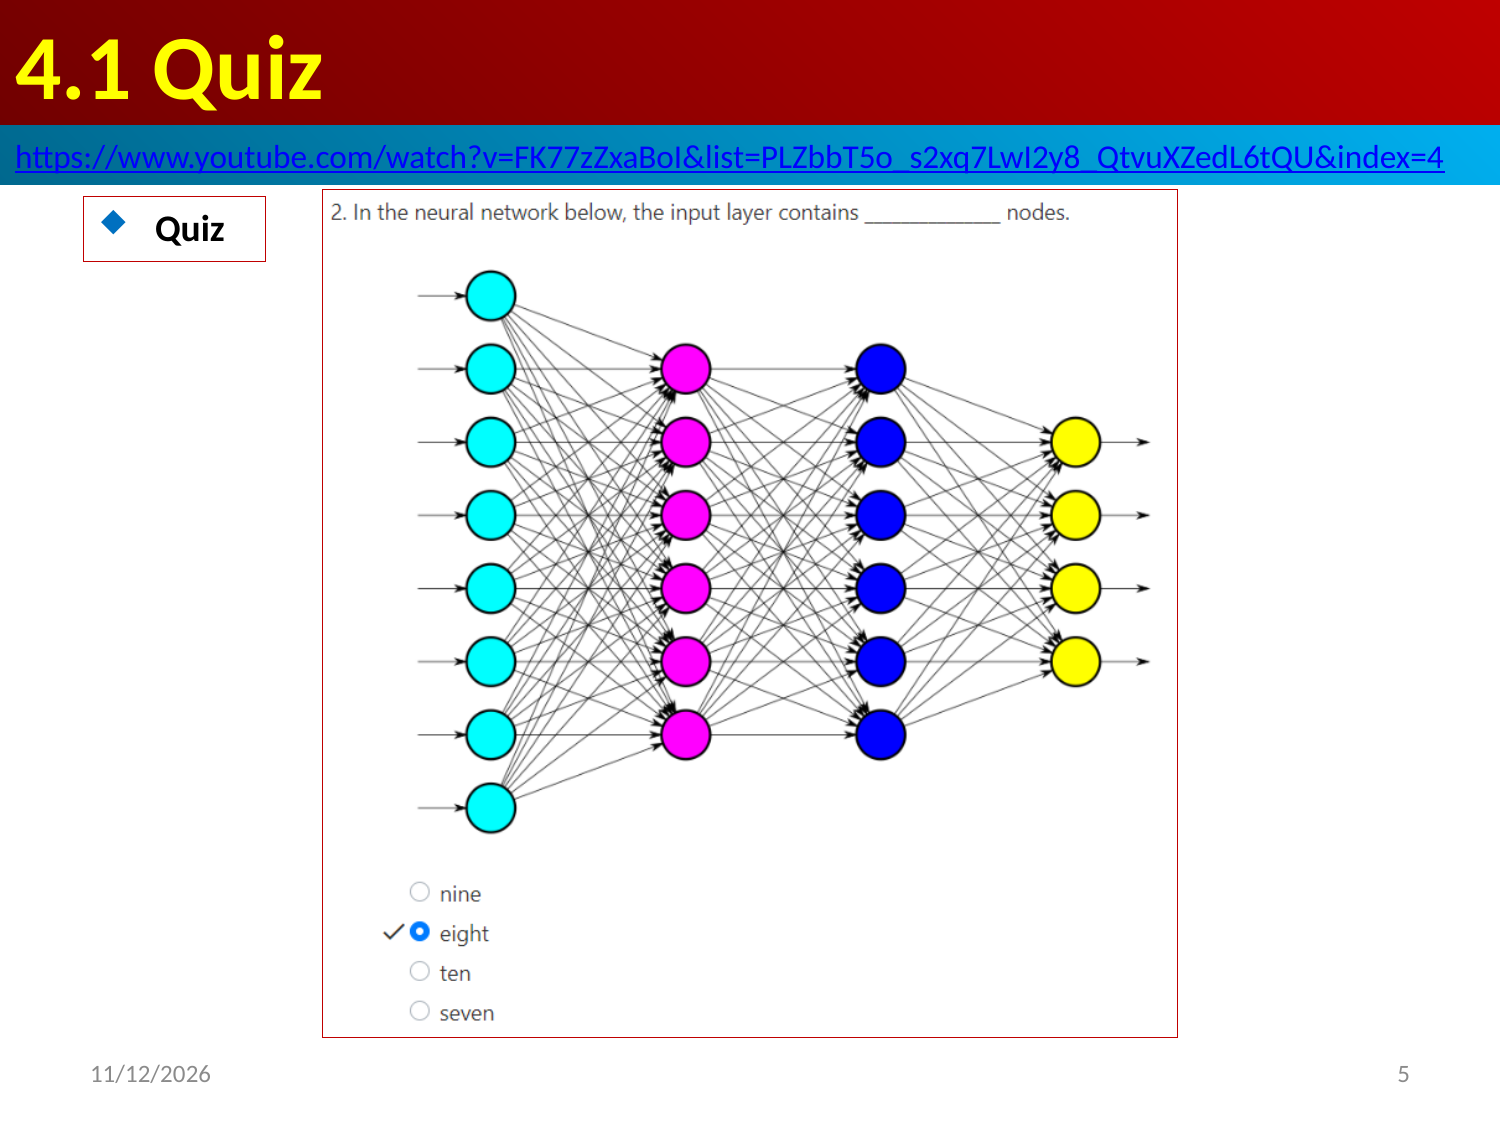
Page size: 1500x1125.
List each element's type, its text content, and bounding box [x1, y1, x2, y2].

title 4.1 Quiz [0, 0, 1500, 125]
picture [322, 189, 1178, 1038]
text_box https://www.youtube.com/watch?v=FK77zZxaBoI&list=PLZbbT5o_s2xq7LwI2y8_QtvuXZedL6tQU&index=4 [0, 125, 1500, 185]
slide_number 5 [1074, 1042, 1425, 1103]
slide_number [75, 1042, 425, 1103]
text_box Quiz [83, 196, 266, 262]
